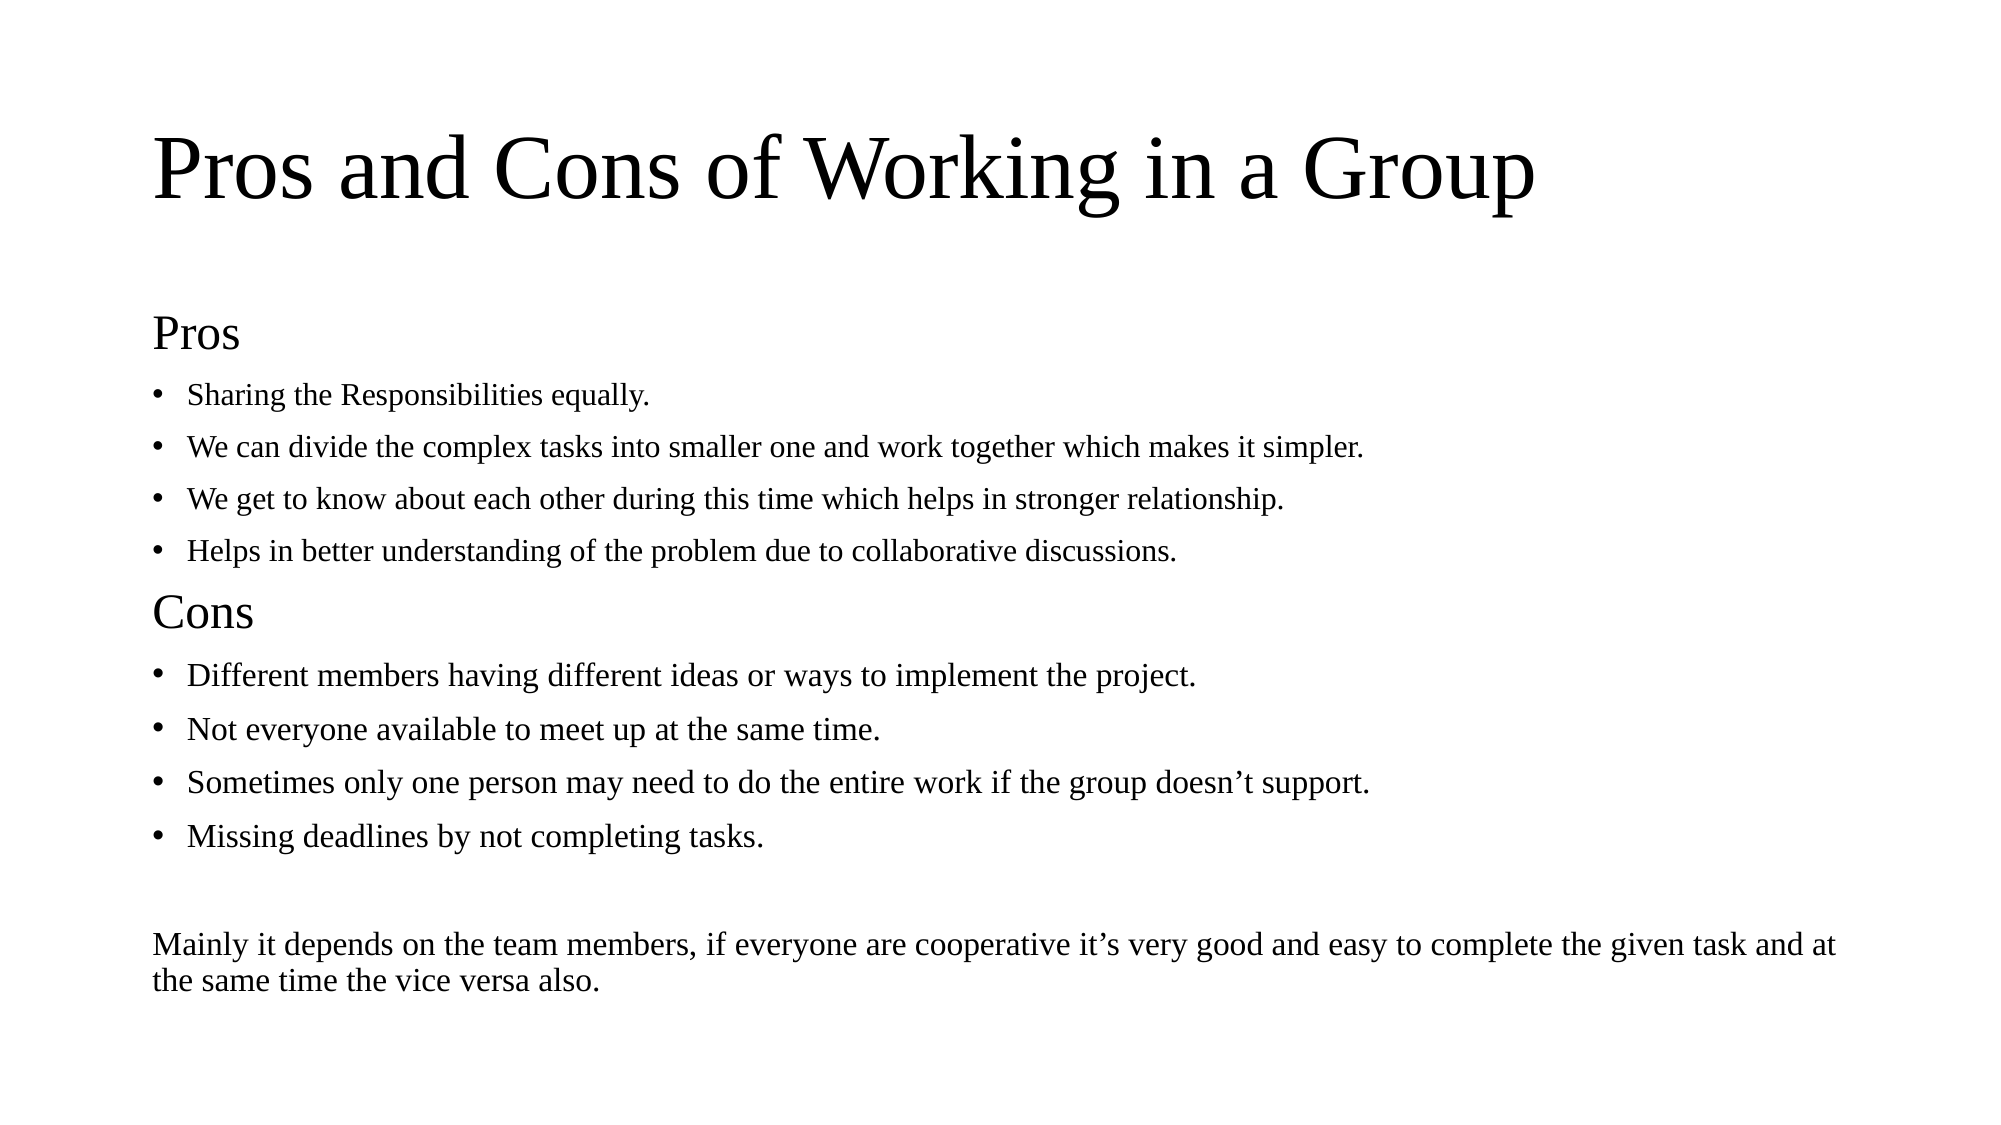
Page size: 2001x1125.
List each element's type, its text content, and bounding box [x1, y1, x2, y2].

list Pros Sharing the Responsibilities equally. We can divide the complex tasks into smaller one and work together which makes it simpler. We get to know about each other during this time which helps in stronger relationship. Helps in better understanding of the problem due to collaborative discussions. Cons Different members having different ideas or ways to implement the project. Not everyone available to meet up at the same time. Sometimes only one person may need to do the entire work if the group doesn’t support. Missing deadlines by not completing tasks. Mainly it depends on the team members, if everyone are cooperative it’s very good and easy to complete the given task and at the same time the vice versa also. [137, 299, 1863, 1014]
title Pros and Cons of Working in a Group [137, 59, 1863, 278]
